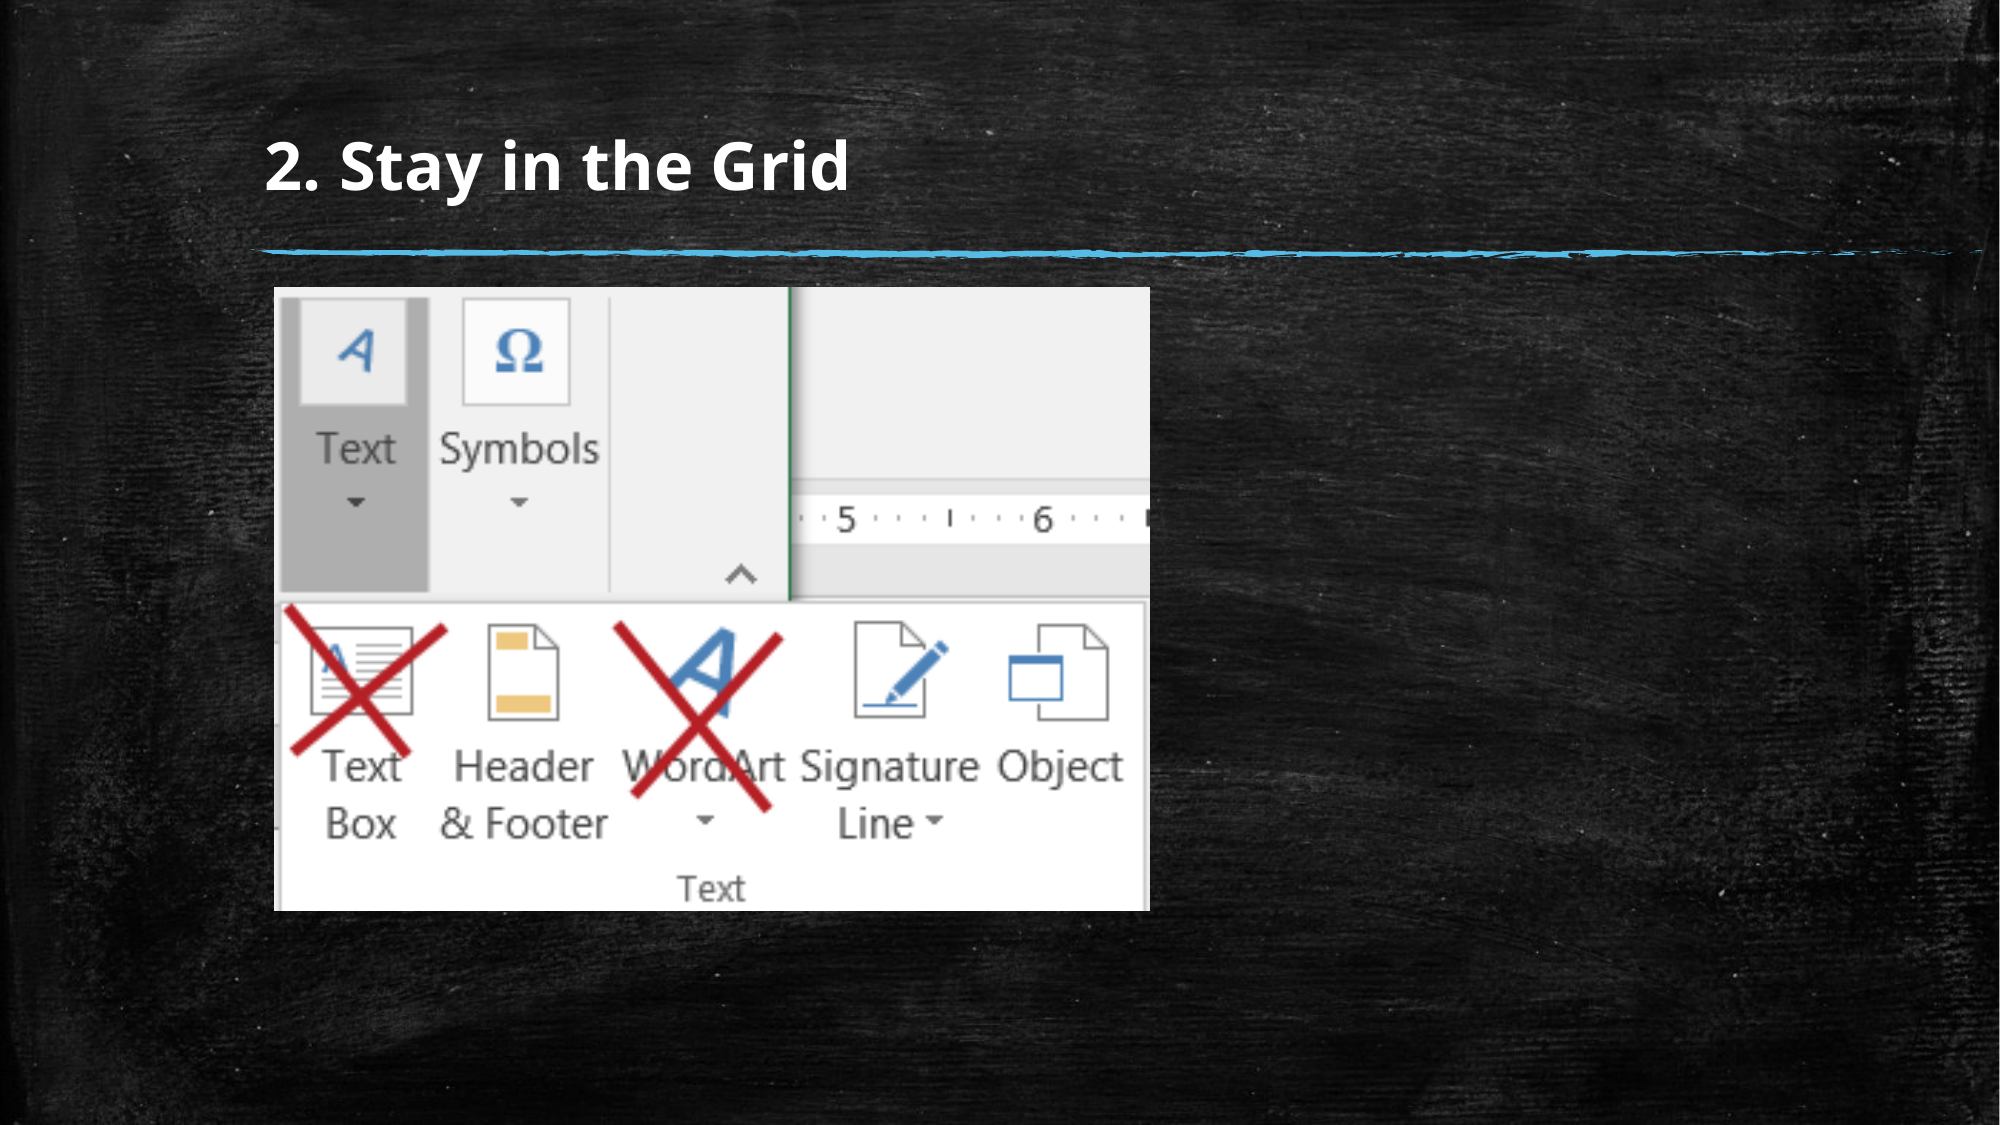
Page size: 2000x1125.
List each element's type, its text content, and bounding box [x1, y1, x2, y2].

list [274, 287, 1150, 911]
title 2. Stay in the Grid [249, 45, 1750, 213]
